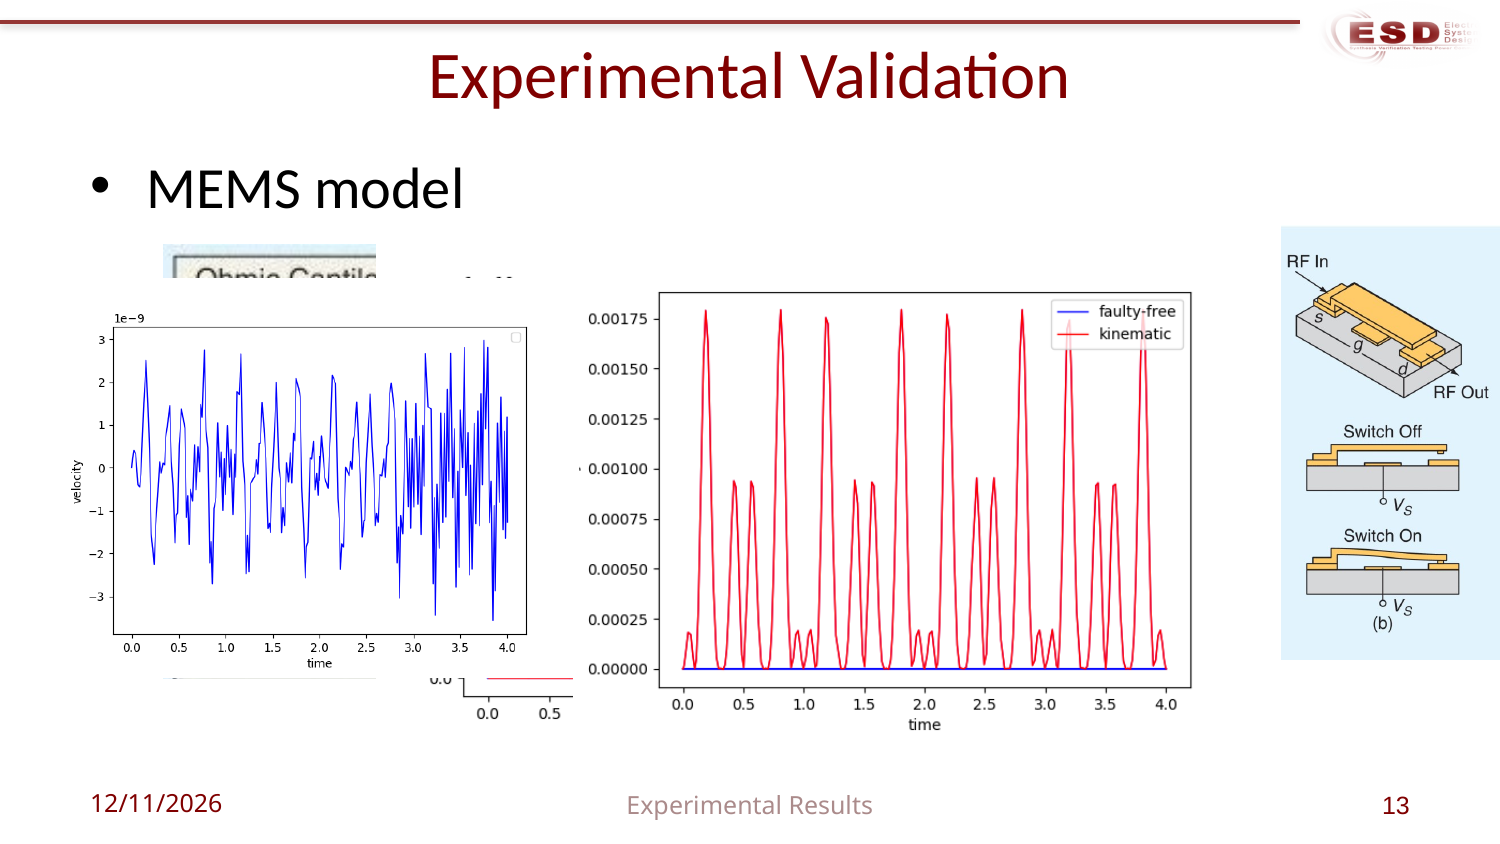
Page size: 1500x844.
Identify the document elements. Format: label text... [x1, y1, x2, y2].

table_cell Voltage [1425, 29, 1439, 41]
slide_number 13 [1074, 782, 1425, 828]
title Experimental Validation [75, 1, 1425, 142]
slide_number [75, 782, 425, 828]
picture [1281, 225, 1500, 660]
slide_number 8 [1425, 27, 1443, 43]
list MEMS model [75, 142, 1425, 754]
footer Experimental Results [512, 782, 988, 828]
picture [45, 230, 1259, 754]
